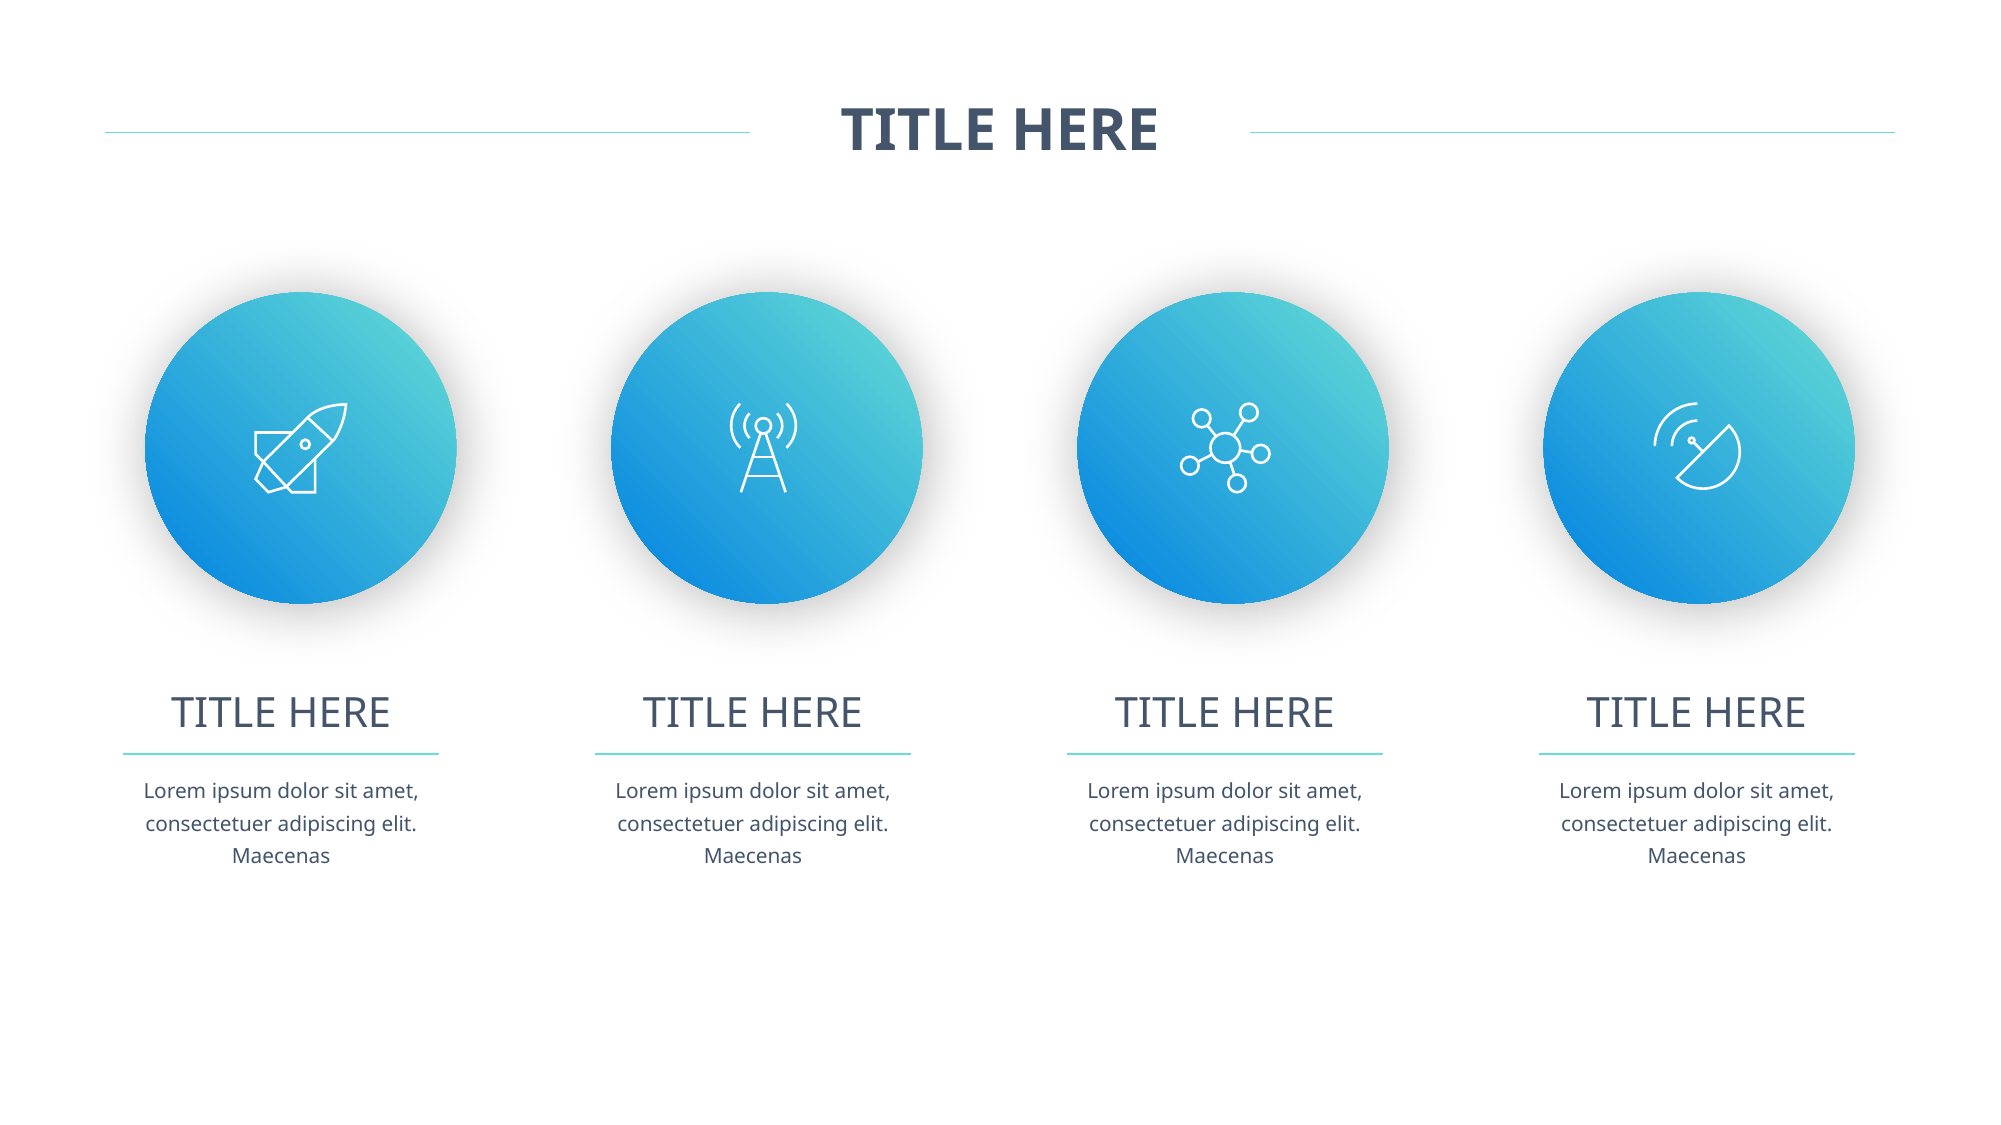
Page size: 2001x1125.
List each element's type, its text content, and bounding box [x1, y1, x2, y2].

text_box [580, 678, 926, 874]
text_box [610, 291, 924, 605]
text_box [1676, 425, 1740, 489]
text_box [1062, 277, 1250, 628]
text_box [1654, 403, 1698, 447]
text_box [1181, 403, 1270, 493]
text_box [786, 403, 796, 448]
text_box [1052, 678, 1398, 874]
list TITLE HERE [750, 84, 1250, 737]
text_box [1542, 291, 1856, 605]
text_box [777, 413, 783, 439]
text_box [1524, 678, 1870, 874]
text_box [750, 277, 947, 628]
text_box [731, 403, 741, 448]
text_box [255, 404, 346, 493]
text_box [744, 413, 750, 439]
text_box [108, 678, 454, 874]
text_box [740, 418, 786, 493]
text_box [1076, 291, 1390, 605]
text_box [144, 291, 458, 605]
